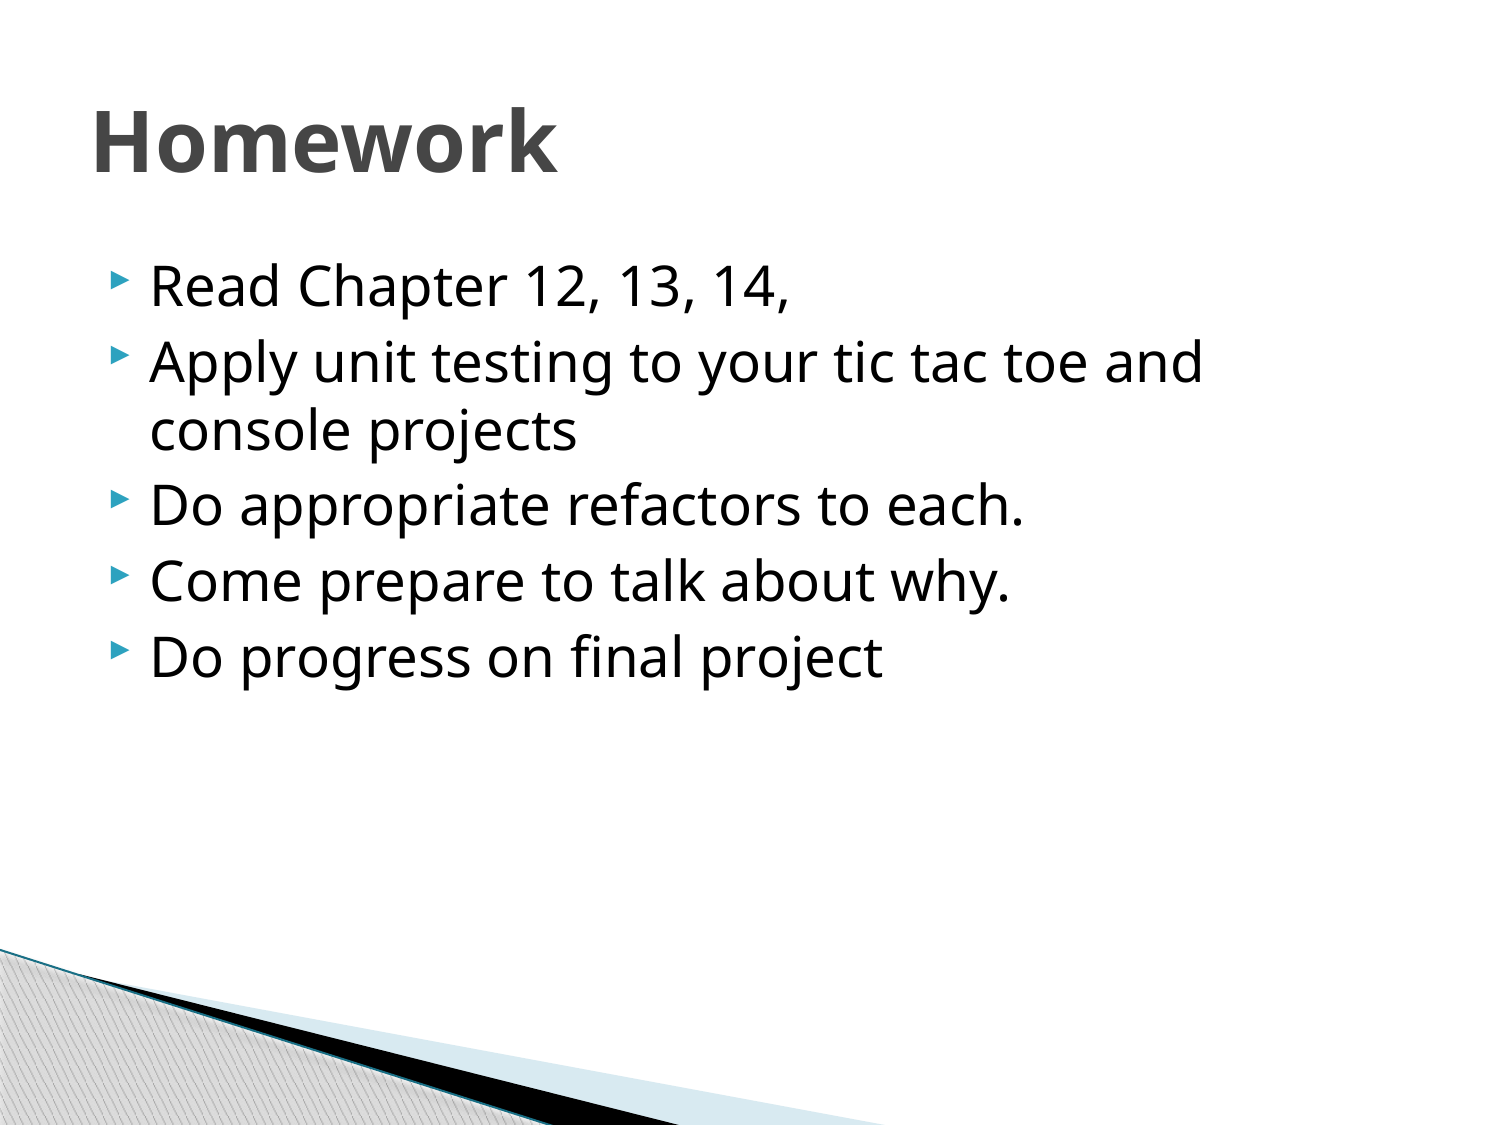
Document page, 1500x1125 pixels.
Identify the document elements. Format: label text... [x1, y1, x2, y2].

list Read Chapter 12, 13, 14, Apply unit testing to your tic tac toe and console projects Do appropriate refactors to each. Come prepare to talk about why. Do progress on final project [75, 243, 1425, 986]
title Homework [75, 45, 1425, 233]
